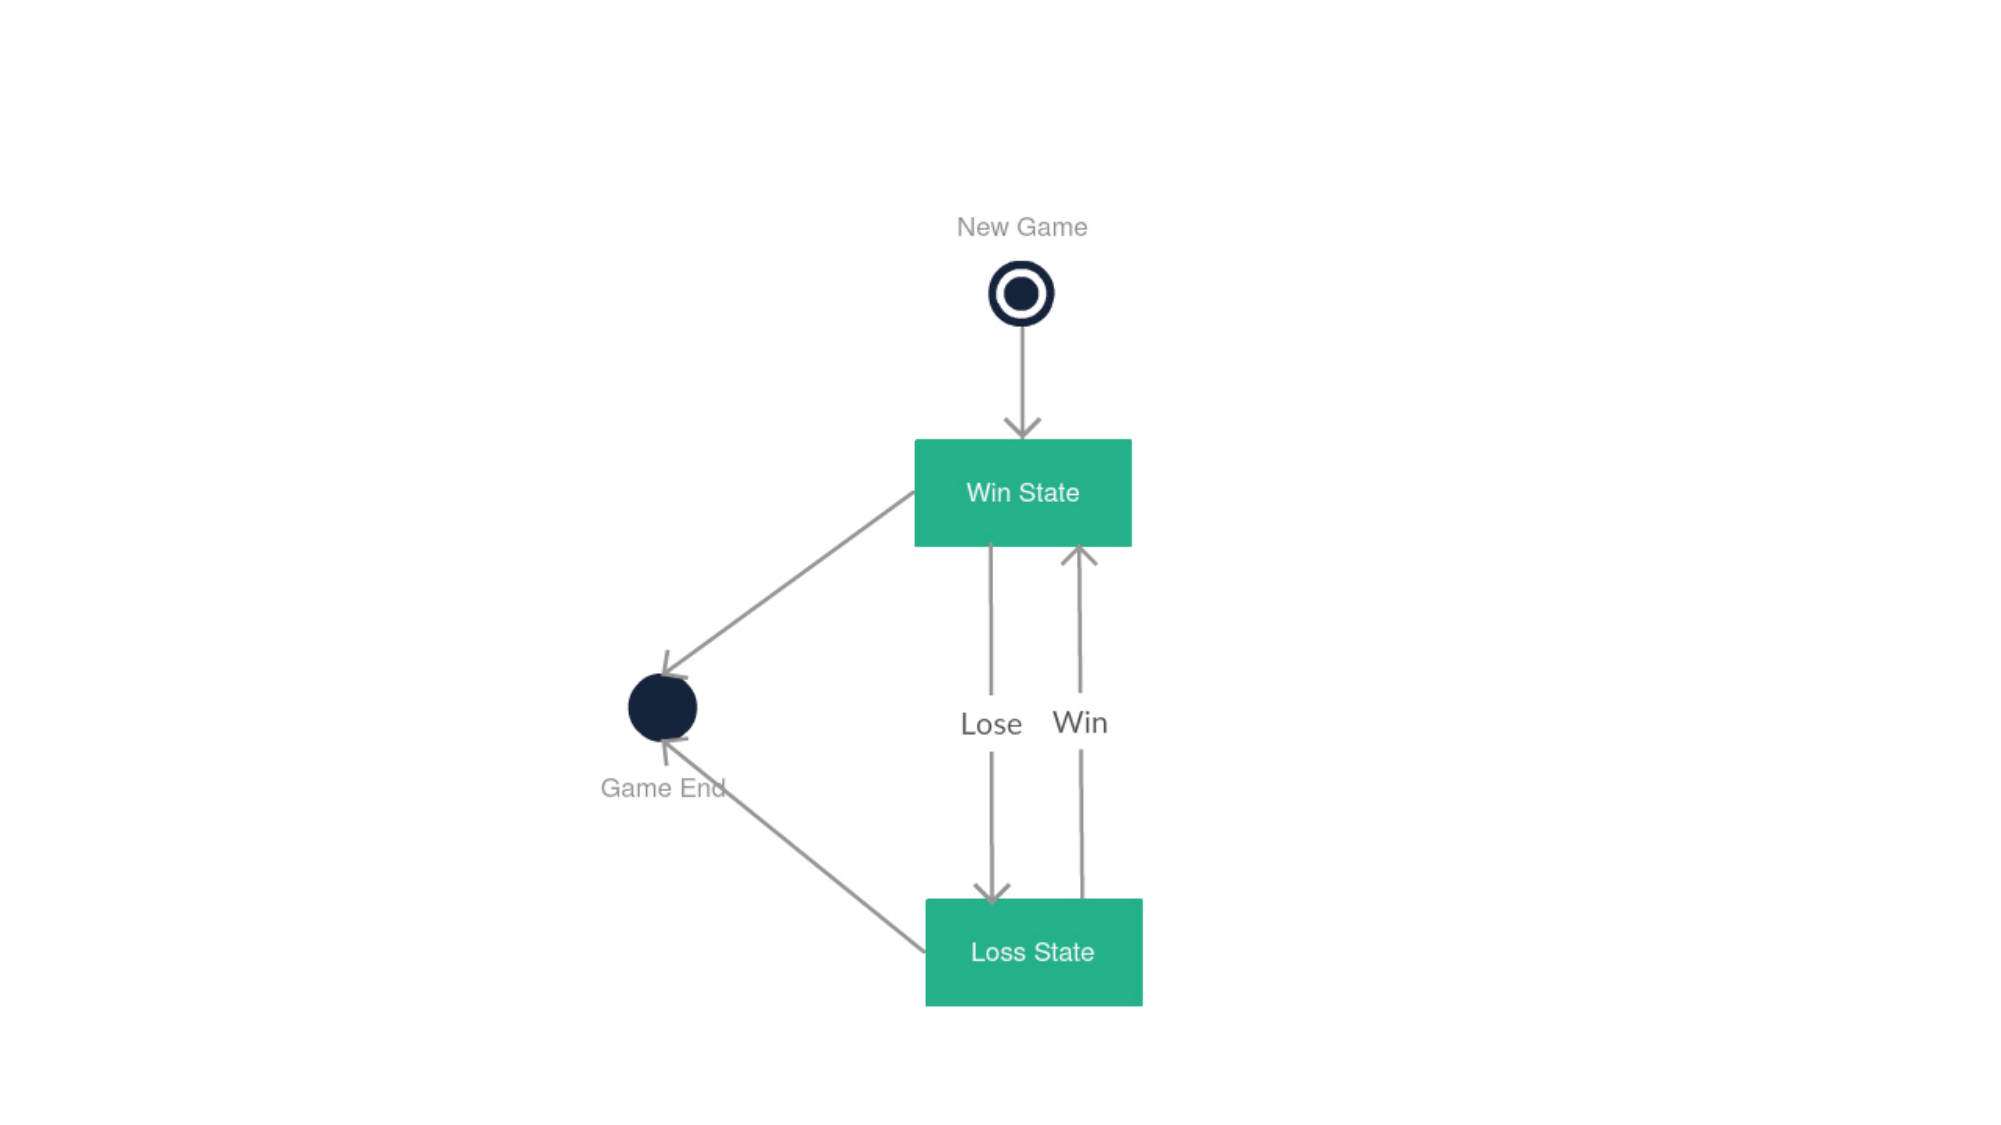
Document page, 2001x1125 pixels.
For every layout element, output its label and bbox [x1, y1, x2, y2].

picture [357, 144, 1562, 1052]
